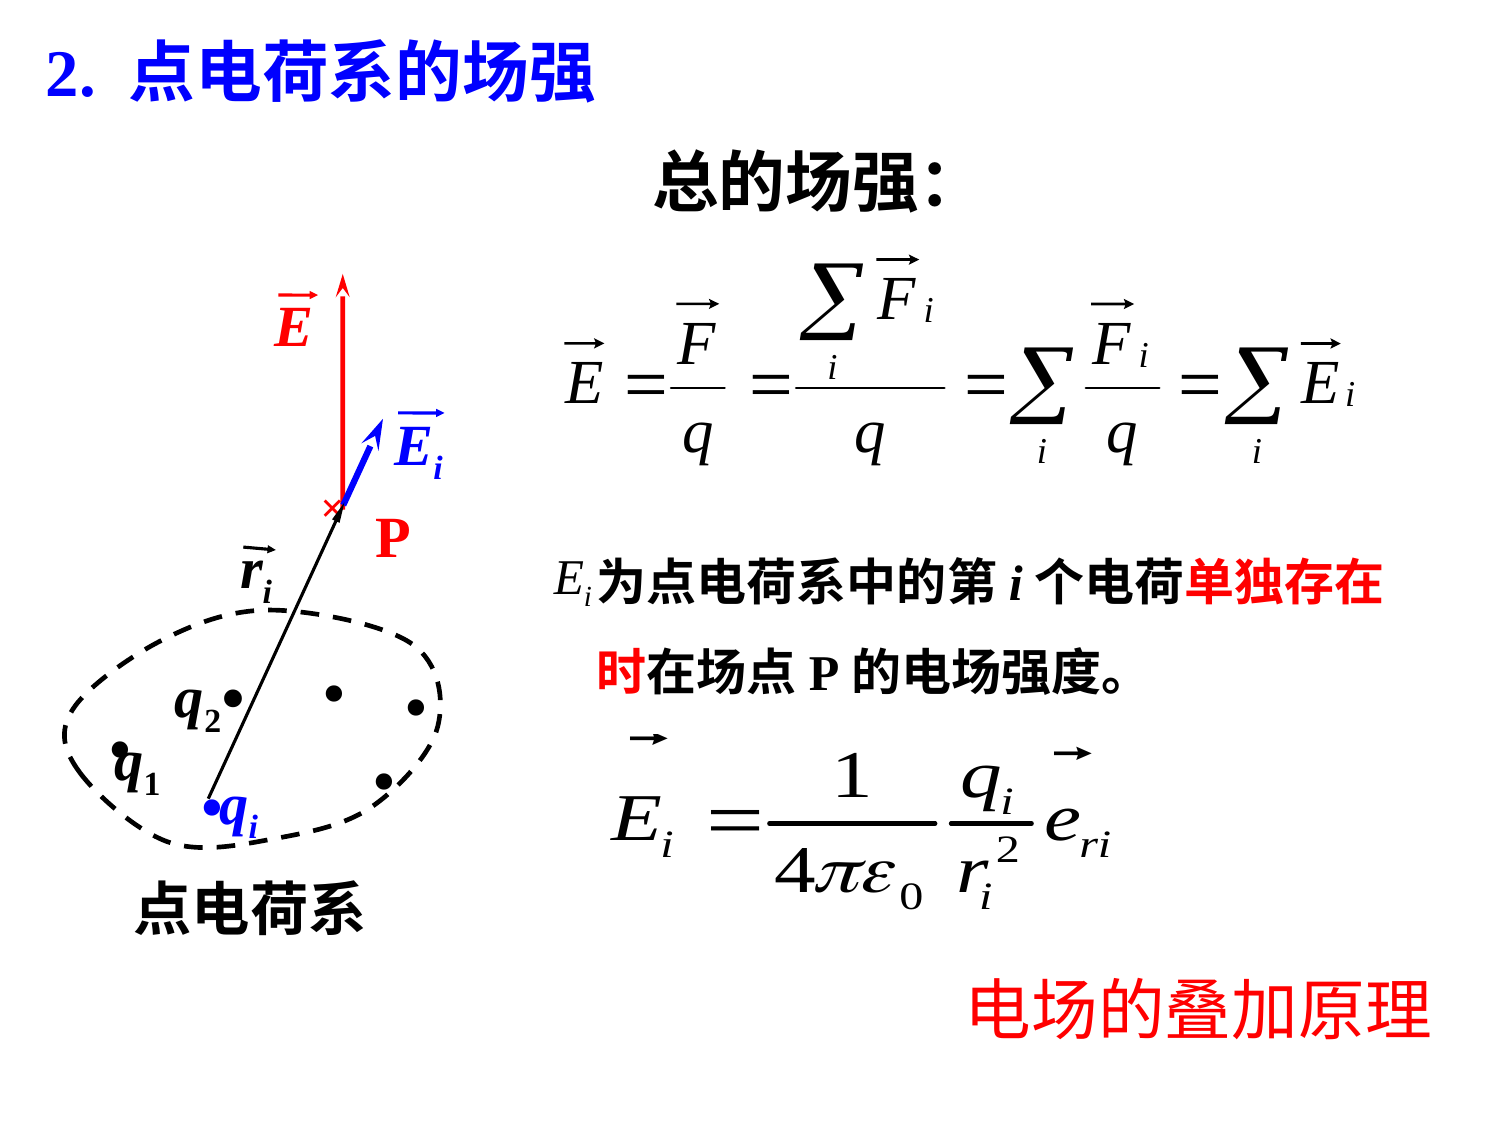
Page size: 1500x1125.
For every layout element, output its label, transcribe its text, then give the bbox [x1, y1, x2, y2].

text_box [343, 399, 503, 532]
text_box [544, 513, 1450, 699]
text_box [553, 283, 736, 477]
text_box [596, 734, 1131, 924]
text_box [259, 273, 366, 502]
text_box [736, 241, 1374, 477]
text_box 总的场强： [606, 132, 1264, 228]
text_box 电场的叠加原理 [949, 960, 1447, 1056]
text_box 点电荷系 [118, 900, 468, 950]
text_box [208, 502, 351, 799]
text_box 2. 点电荷系的场强 [31, 22, 791, 117]
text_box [305, 473, 450, 598]
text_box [58, 591, 469, 900]
